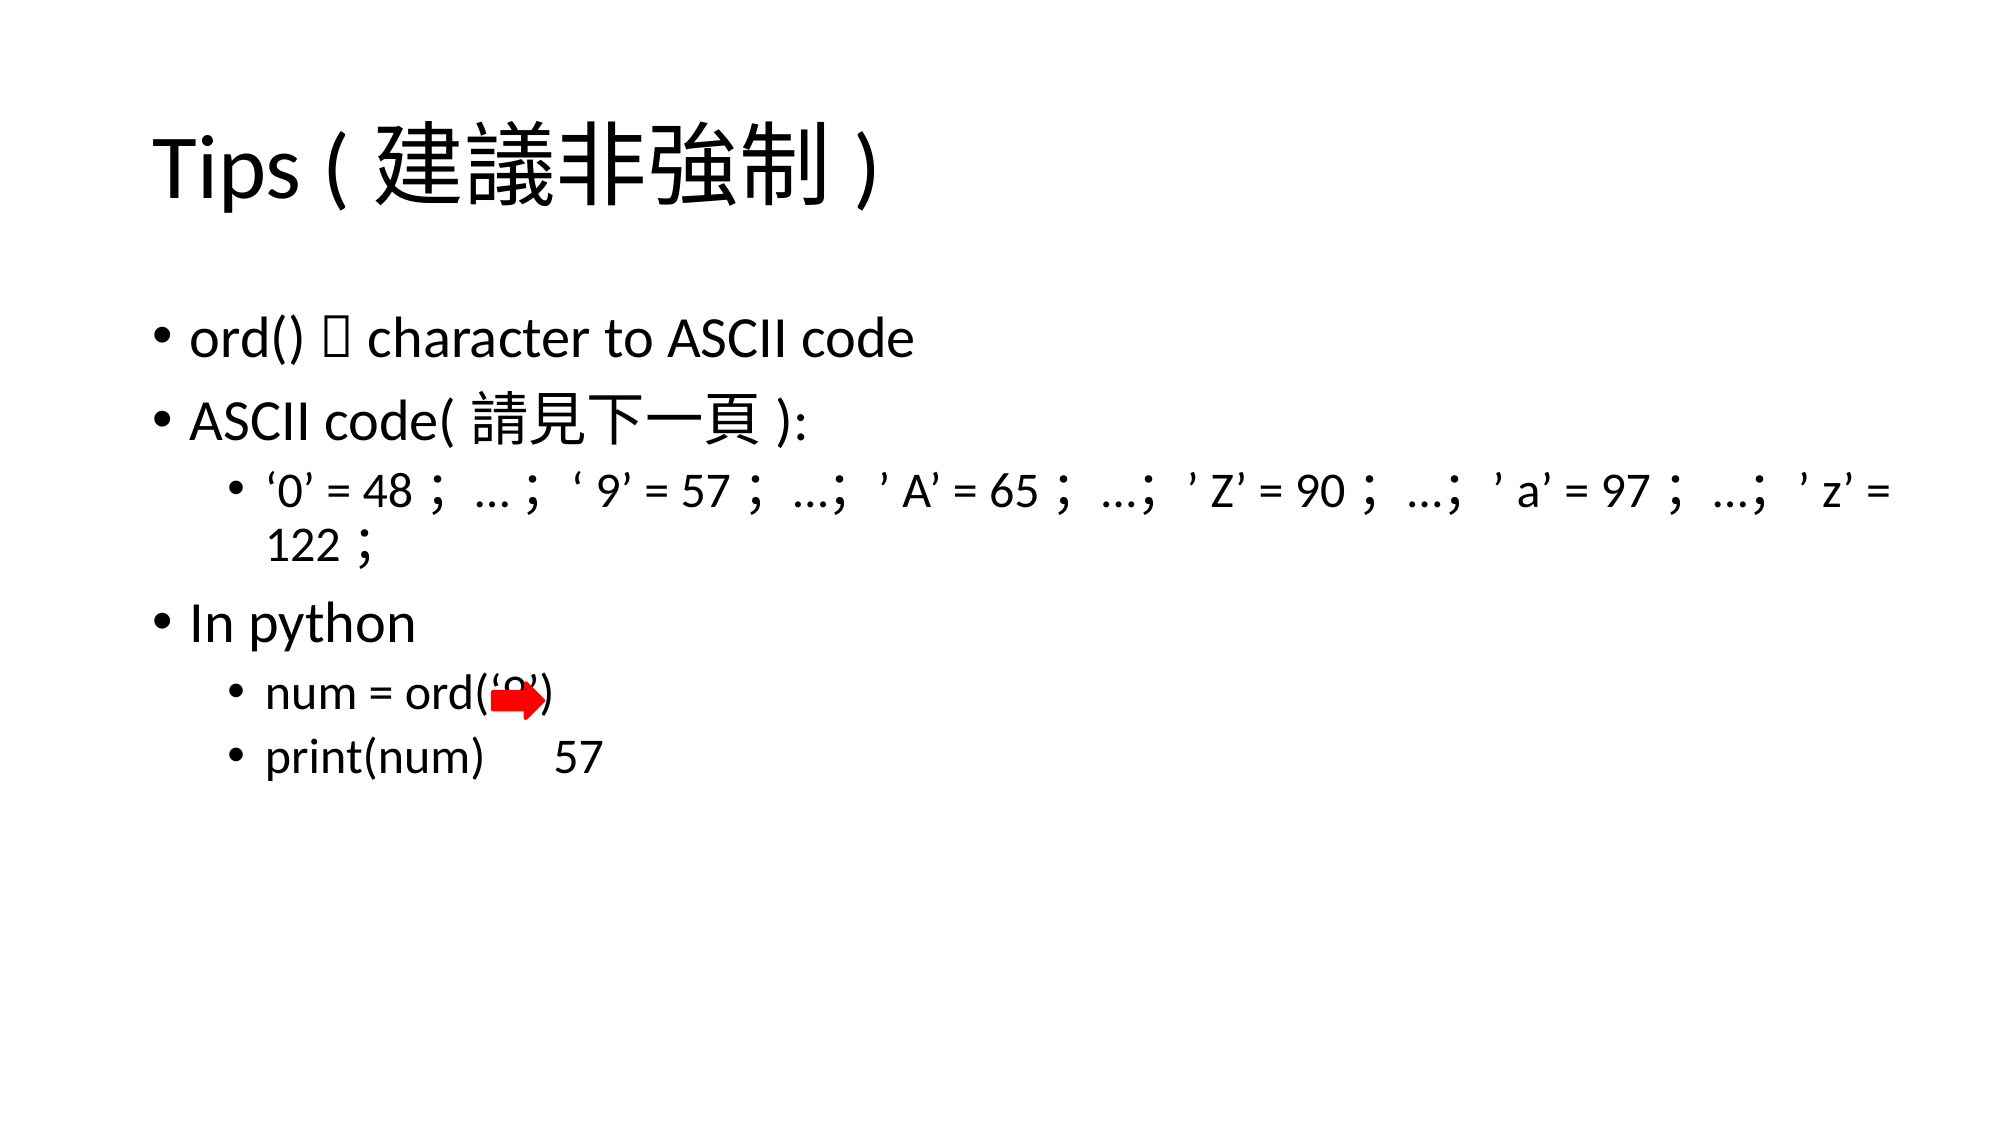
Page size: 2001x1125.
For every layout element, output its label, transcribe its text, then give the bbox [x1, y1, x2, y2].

title Tips (建議非強制) [137, 59, 1863, 278]
text_box [490, 681, 546, 720]
list ord()  character to ASCII code ASCII code(請見下一頁): ‘0’ = 48；… ；‘9’ = 57；…；’A’ = 65；…；’Z’ = 90；…；’a’ = 97；…；’z’ = 122； In python num = ord(‘9’) print(num) 57 [137, 299, 2000, 1014]
